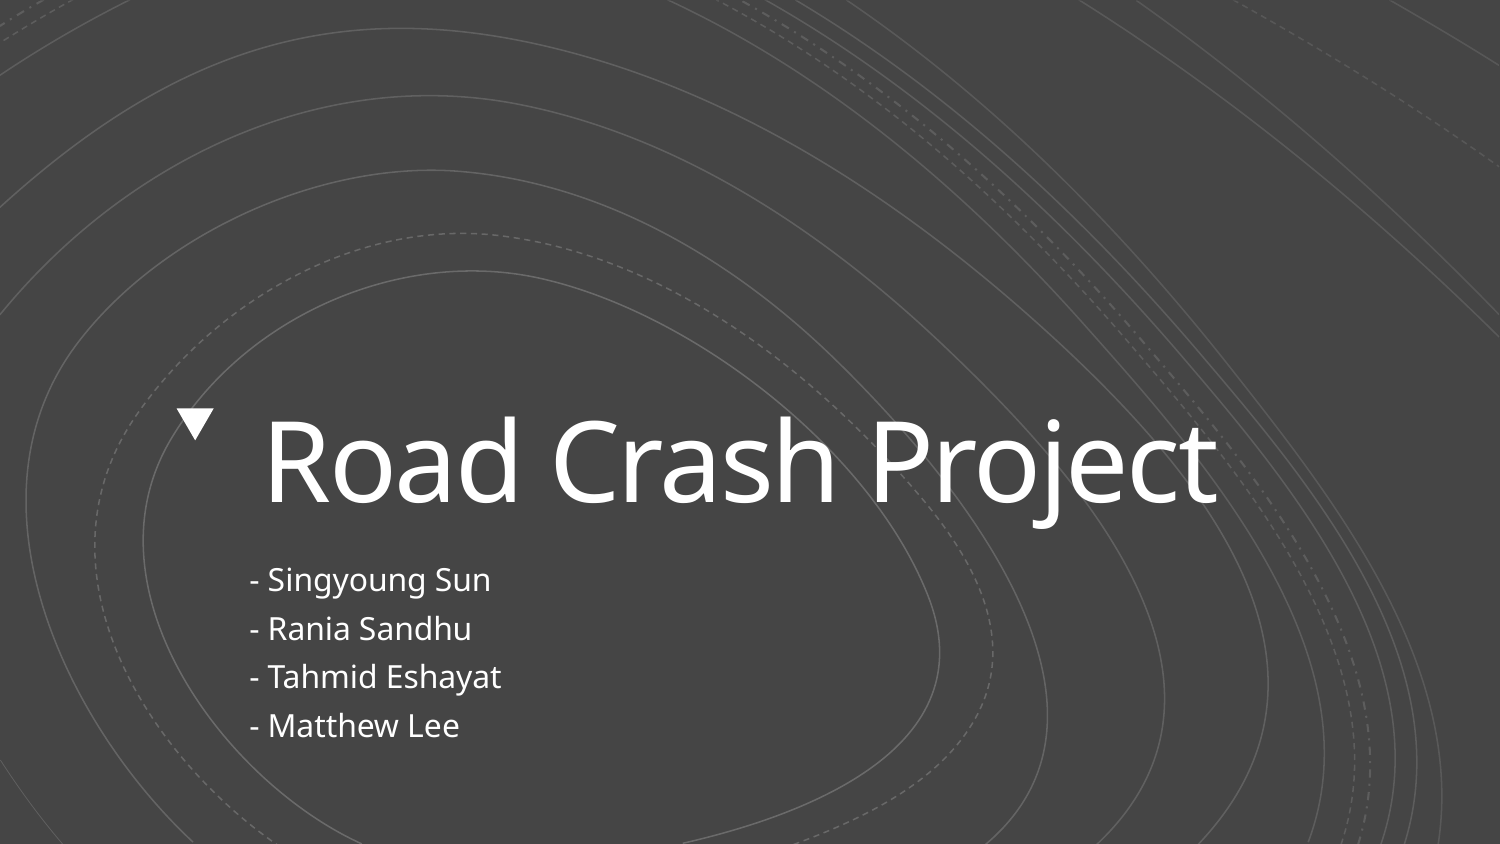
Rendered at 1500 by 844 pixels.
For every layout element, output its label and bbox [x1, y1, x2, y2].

text_box [0, 0, 1500, 844]
